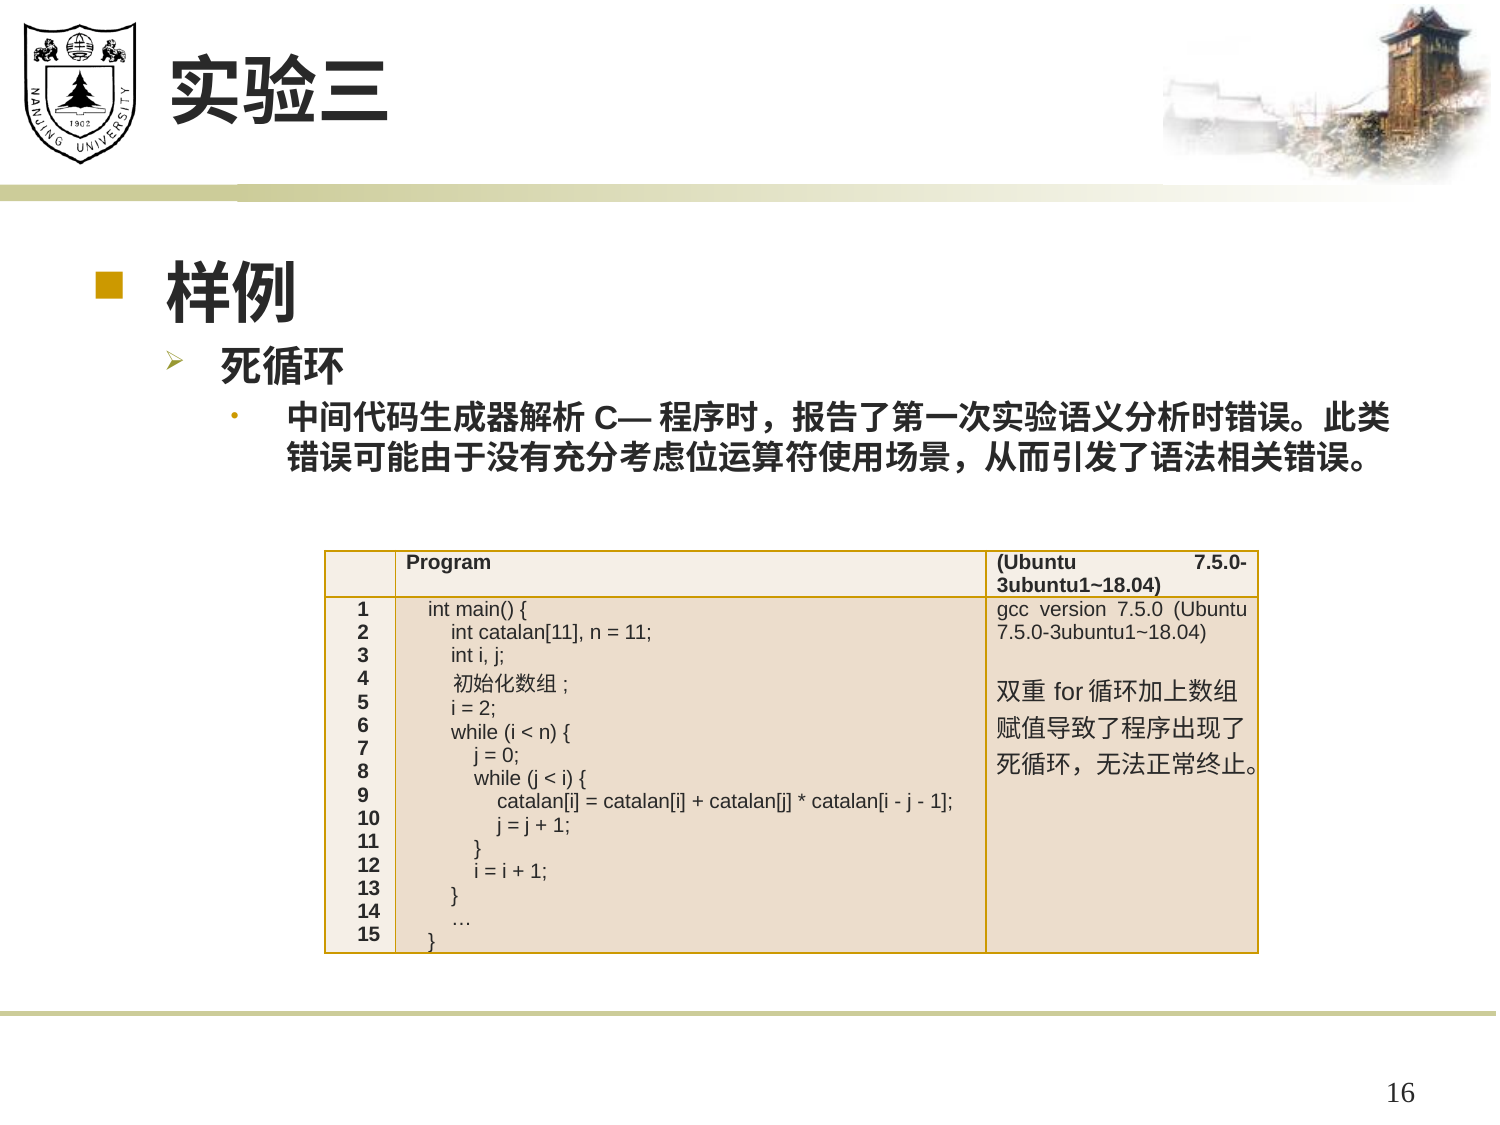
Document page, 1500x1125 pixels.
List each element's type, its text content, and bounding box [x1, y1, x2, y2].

picture [0, 1011, 1496, 1016]
table_header Program [396, 552, 985, 596]
picture [1163, 4, 1491, 185]
title 实验三 [152, 35, 1254, 141]
picture [17, 18, 143, 168]
table_cell 1 2 3 4 5 6 7 8 9 10 11 12 13 14 15 [326, 598, 395, 952]
table_header [326, 552, 395, 596]
table_header (Ubuntu 7.5.0-3ubuntu1~18.04) [987, 552, 1257, 596]
table_cell int main() { int catalan[11], n = 11; int i, j; 初始化数组; i = 2; while (i < n) { j = 0; while (j < i) { catalan[i] = catalan[i] + catalan[j] * catalan[i - j - 1]; j = j + 1; } i = i + 1; } … } [396, 598, 985, 952]
list 样例 死循环 中间代码生成器解析C—程序时，报告了第一次实验语义分析时错误。此类错误可能由于没有充分考虑位运算符使用场景，从而引发了语法相关错误。 [76, 243, 1413, 1002]
table_cell gcc version 7.5.0 (Ubuntu 7.5.0-3ubuntu1~18.04) 双重for循环加上数组赋值导致了程序出现了死循环，无法正常终止。 [987, 598, 1257, 952]
